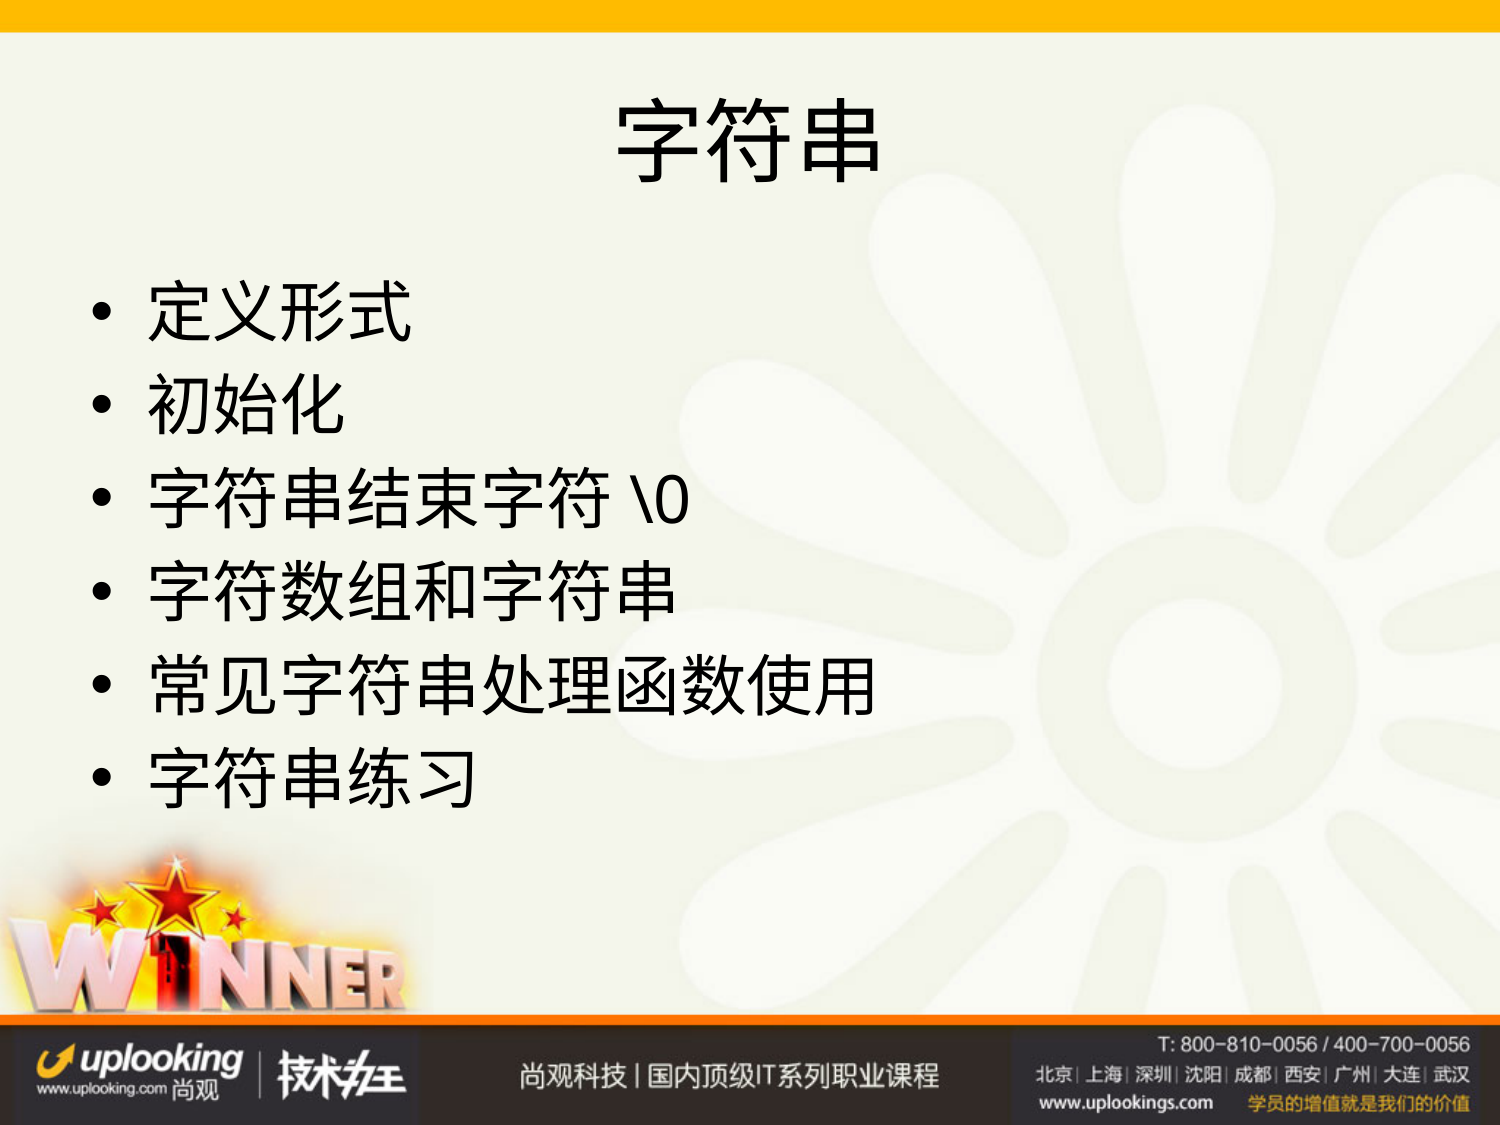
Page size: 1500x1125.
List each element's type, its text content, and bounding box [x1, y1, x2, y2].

title 字符串 [75, 45, 1425, 233]
picture [0, 0, 1500, 1125]
list 定义形式 初始化 字符串结束字符\0 字符数组和字符串 常见字符串处理函数使用 字符串练习 [75, 262, 1425, 1005]
